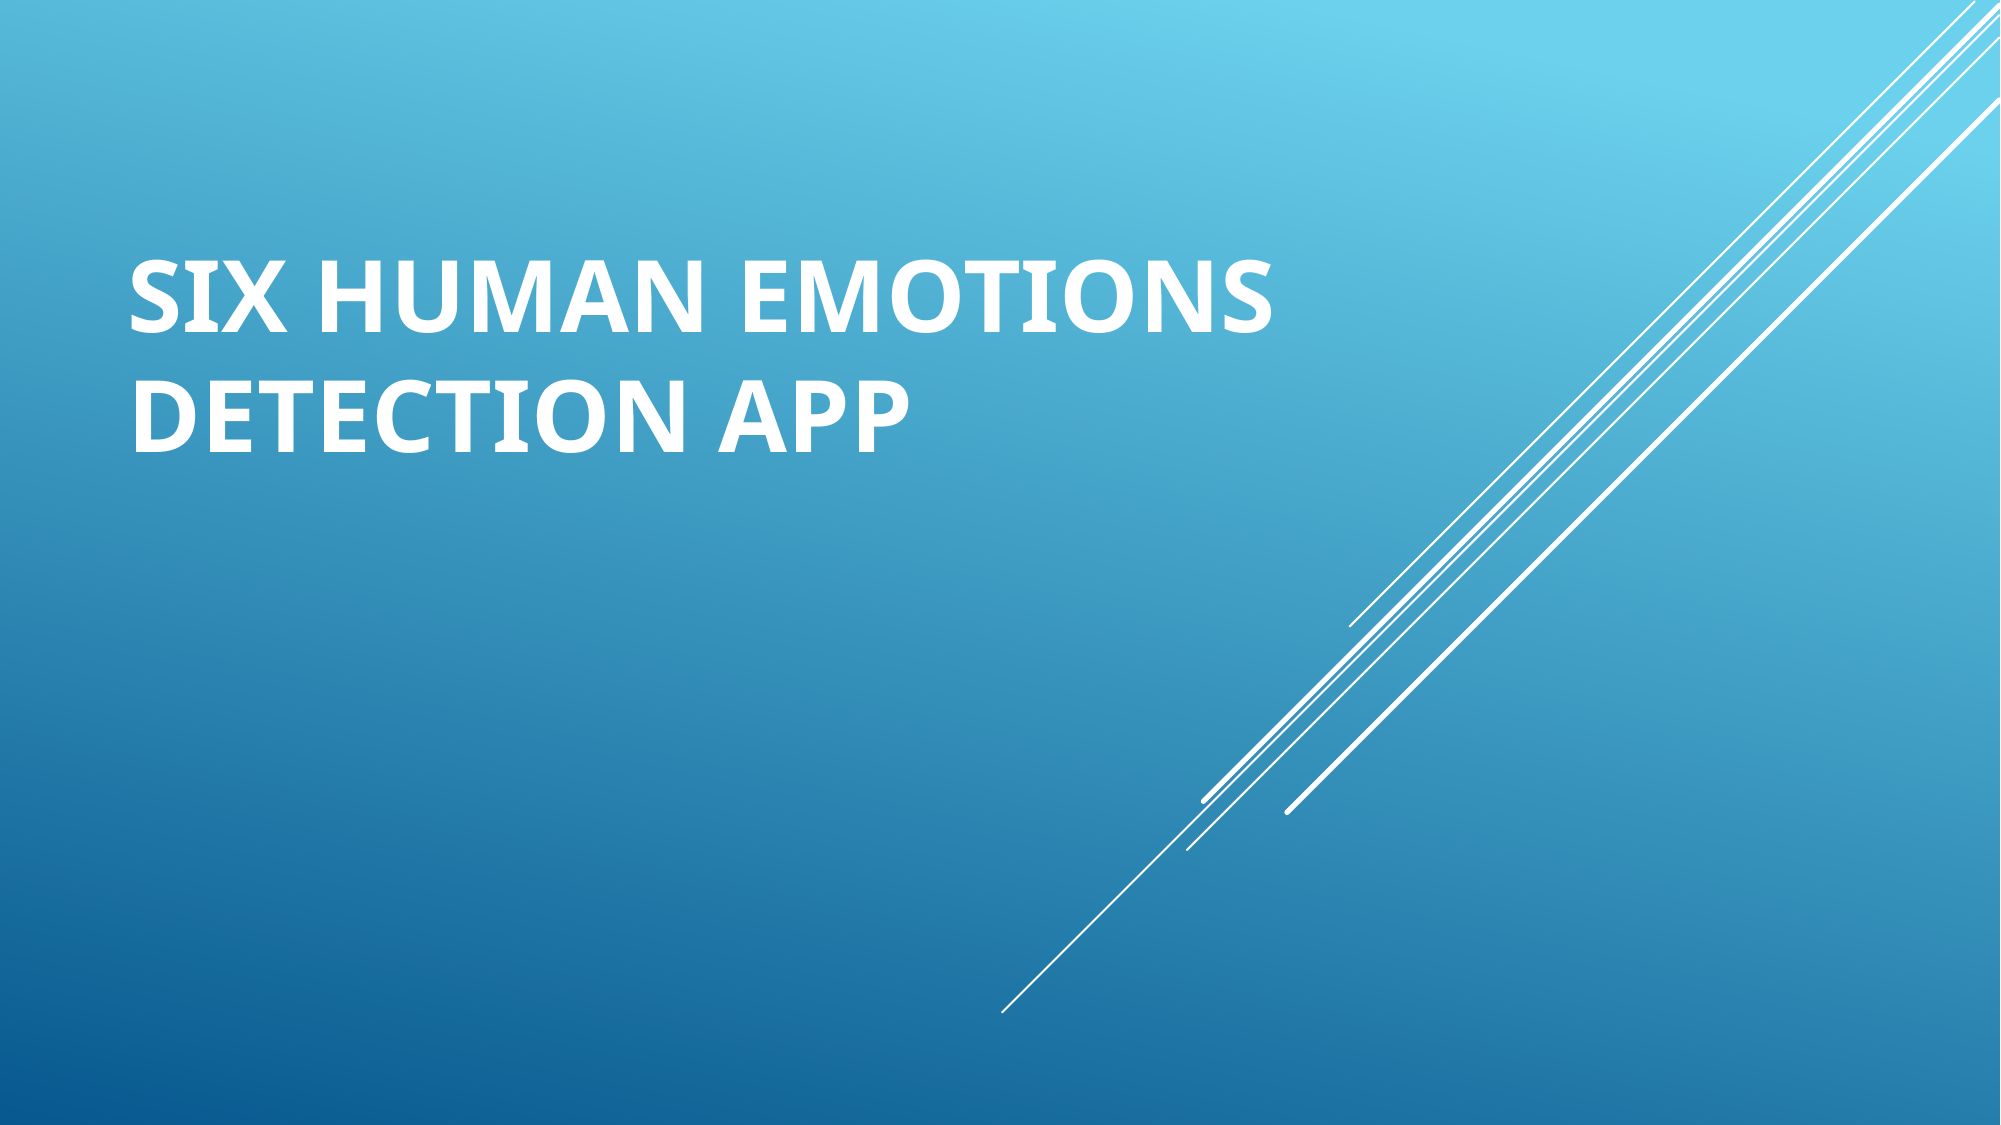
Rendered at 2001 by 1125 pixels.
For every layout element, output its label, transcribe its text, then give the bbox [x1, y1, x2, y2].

title Six Human Emotions Detection App [112, 112, 1425, 600]
